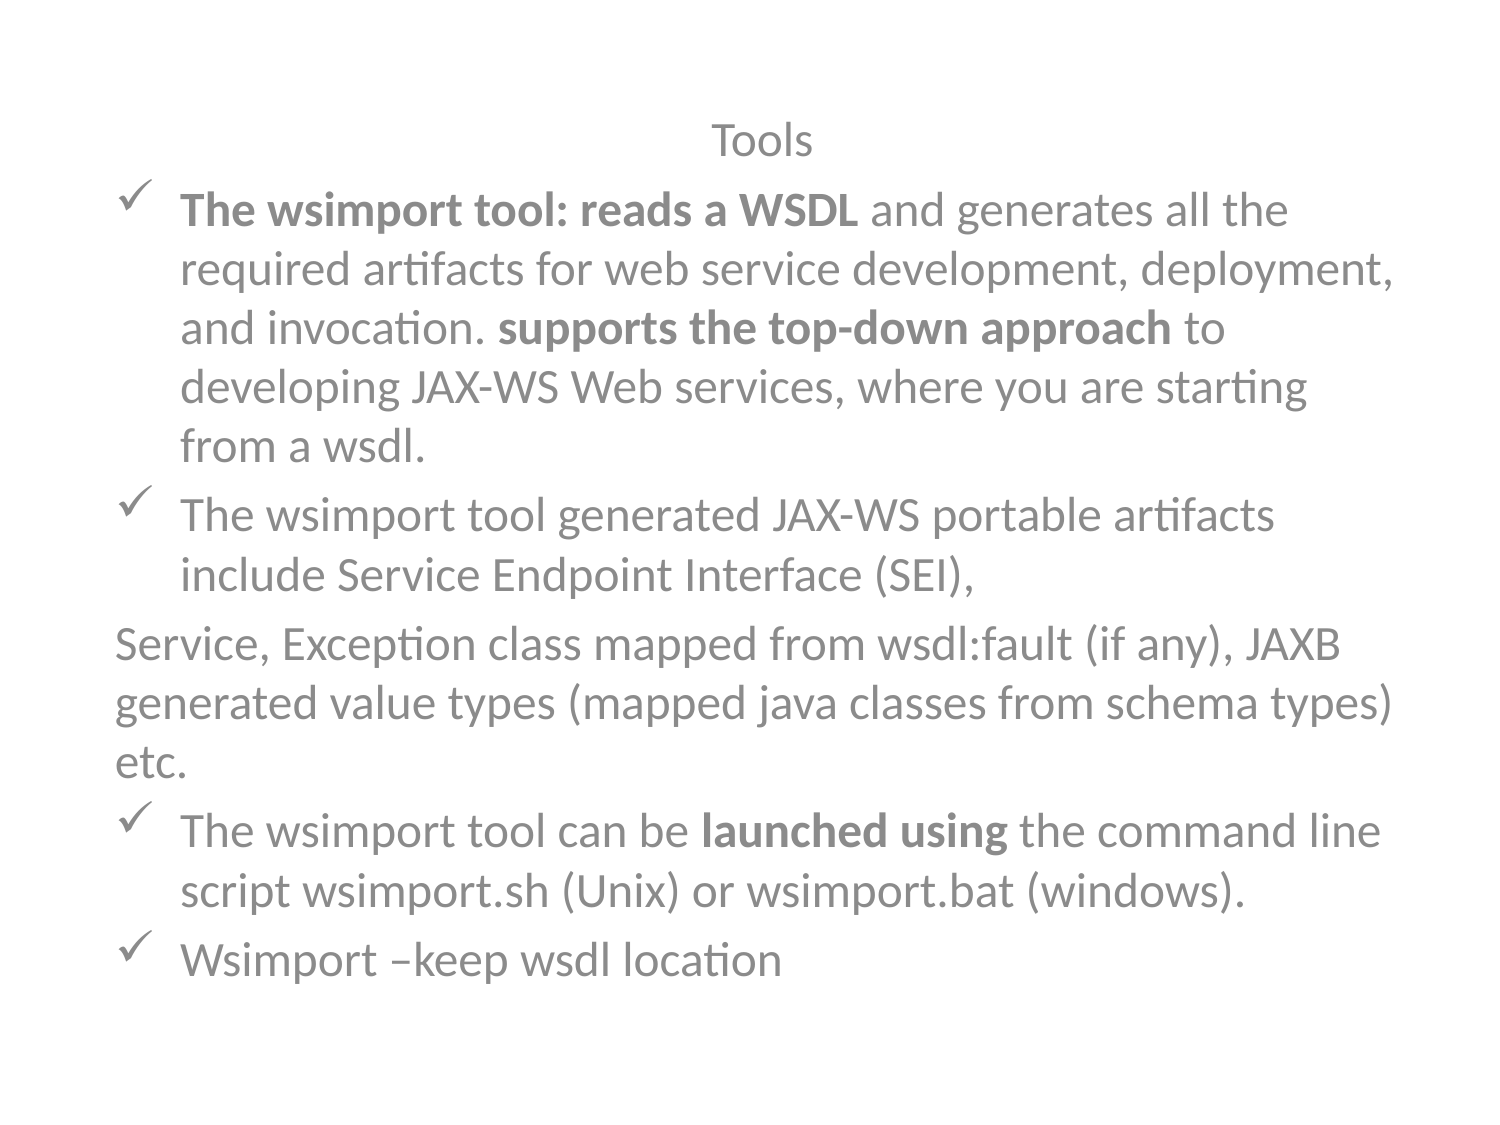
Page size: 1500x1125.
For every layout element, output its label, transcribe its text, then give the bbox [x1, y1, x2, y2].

subtitle Tools The wsimport tool: reads a WSDL and generates all the required artifacts for web service development, deployment, and invocation. supports the top-down approach to developing JAX-WS Web services, where you are starting from a wsdl. The wsimport tool generated JAX-WS portable artifacts include Service Endpoint Interface (SEI), Service, Exception class mapped from wsdl:fault (if any), JAXB generated value types (mapped java classes from schema types) etc. The wsimport tool can be launched using the command line script wsimport.sh (Unix) or wsimport.bat (windows). Wsimport –keep wsdl location [99, 99, 1425, 1013]
